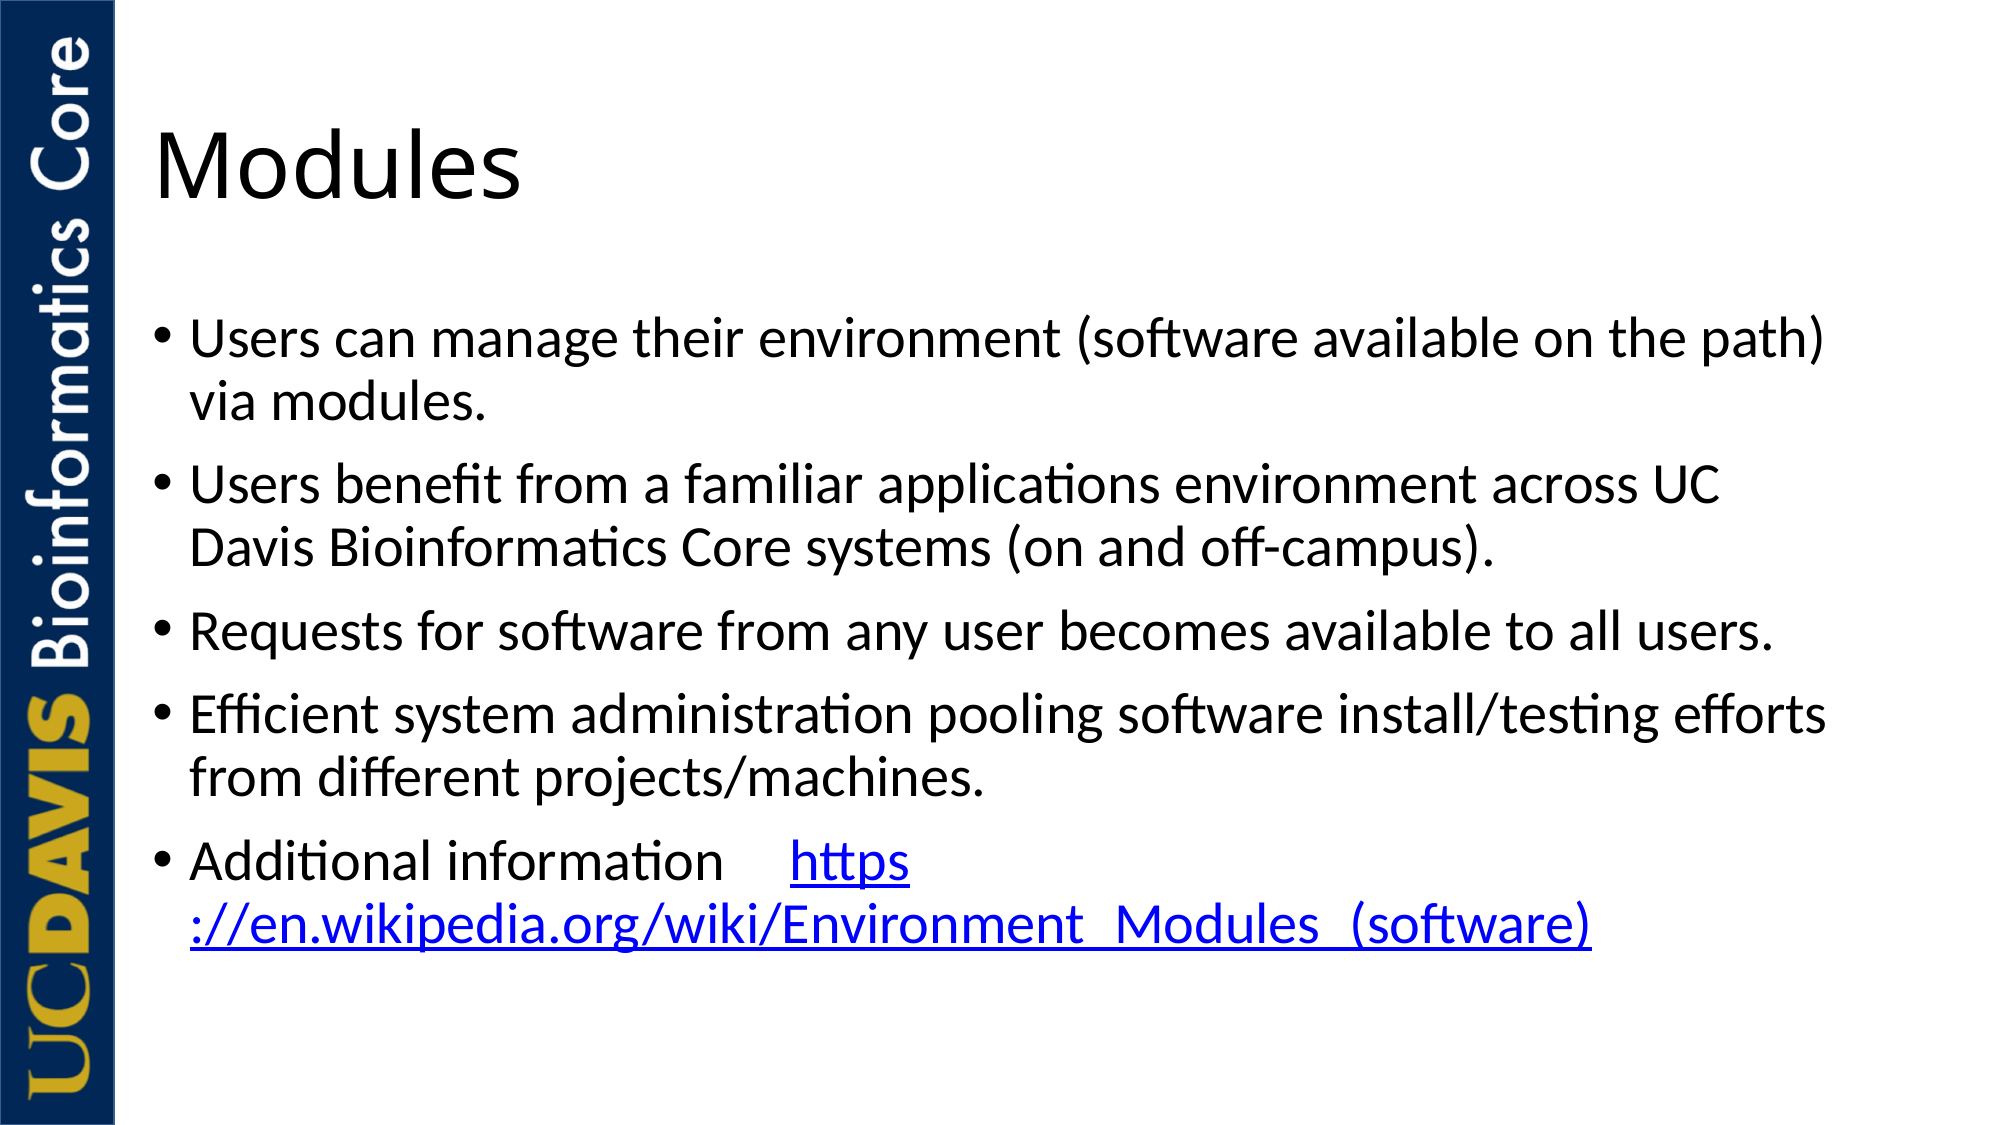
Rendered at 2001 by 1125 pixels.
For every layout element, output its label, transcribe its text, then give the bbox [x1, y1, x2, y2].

picture [8, 0, 112, 1121]
list Users can manage their environment (software available on the path) via modules. Users benefit from a familiar applications environment across UC Davis Bioinformatics Core systems (on and off-campus). Requests for software from any user becomes available to all users. Efficient system administration pooling software install/testing efforts from different projects/machines. Additional information https://en.wikipedia.org/wiki/Environment_Modules_(software) [137, 299, 1863, 1014]
title Modules [137, 59, 1863, 278]
